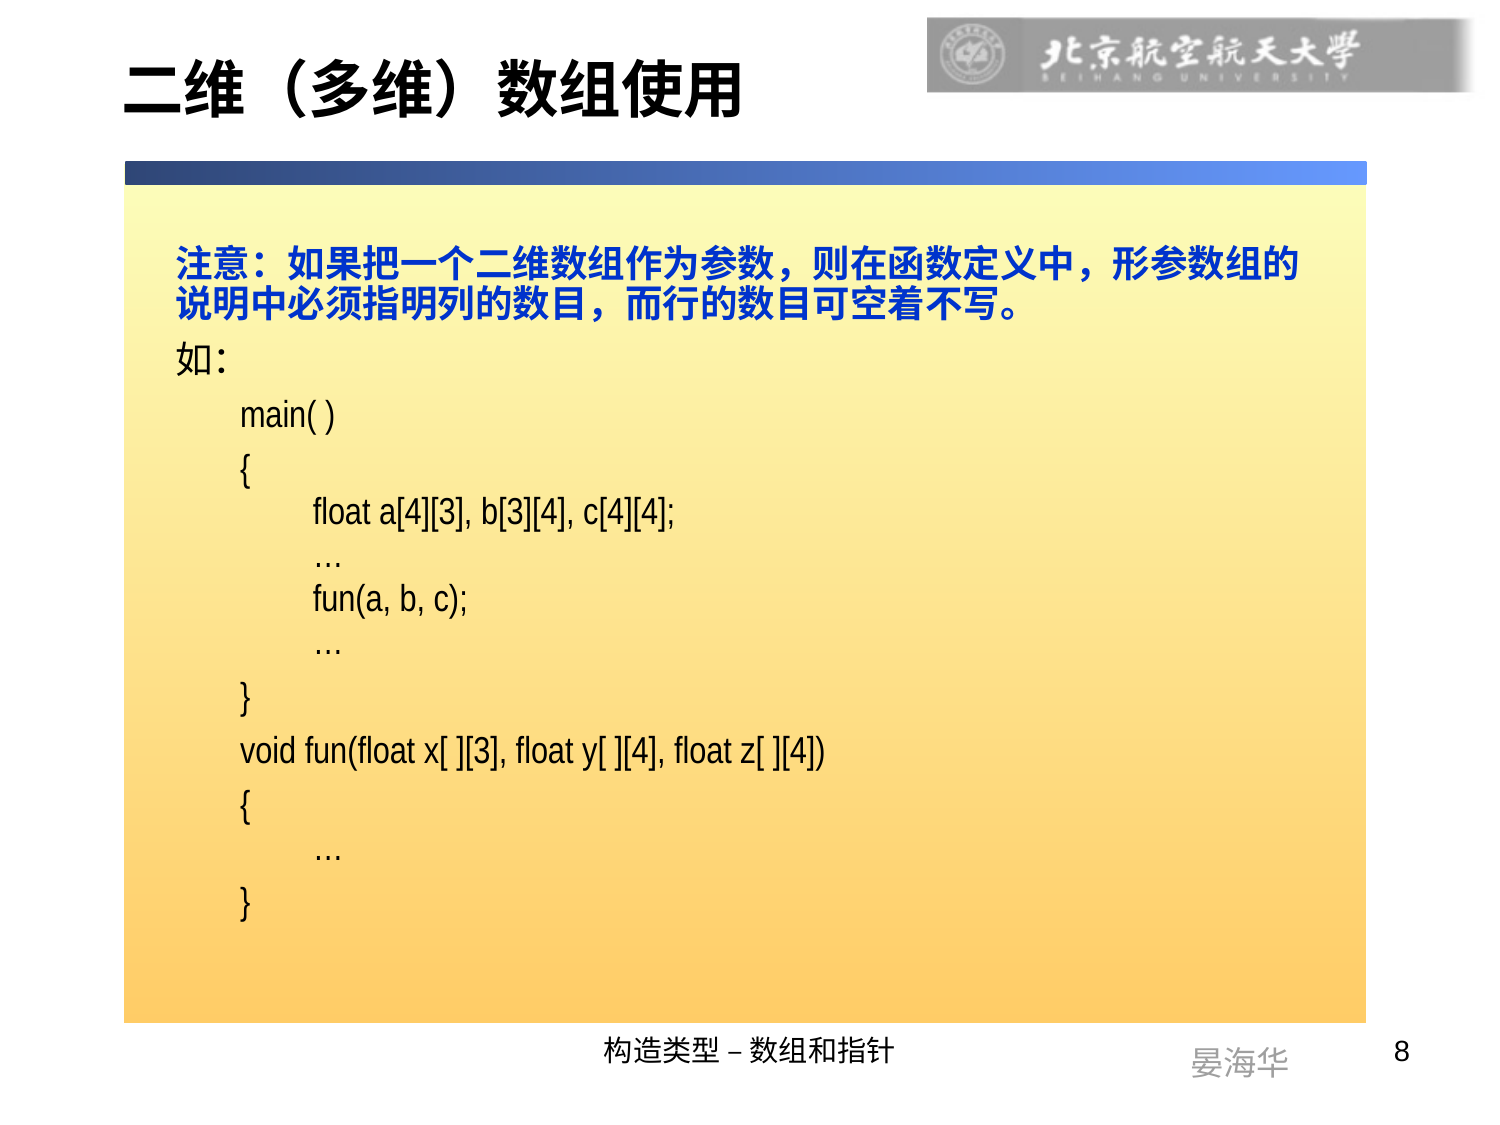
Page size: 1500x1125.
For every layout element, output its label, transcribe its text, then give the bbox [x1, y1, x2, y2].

list 注意：如果把一个二维数组作为参数，则在函数定义中，形参数组的说明中必须指明列的数目，而行的数目可空着不写。 如： main( ) { float a[4][3], b[3][4], c[4][4]; … fun(a, b, c); … } void fun(float x[ ][3], float y[ ][4], float z[ ][4]) { … } [160, 237, 1327, 986]
slide_number 8 [1074, 1024, 1426, 1103]
footer 构造类型 – 数组和指针 [512, 1024, 988, 1103]
picture [927, 0, 1500, 102]
title 二维（多维）数组使用 [105, 25, 1450, 164]
